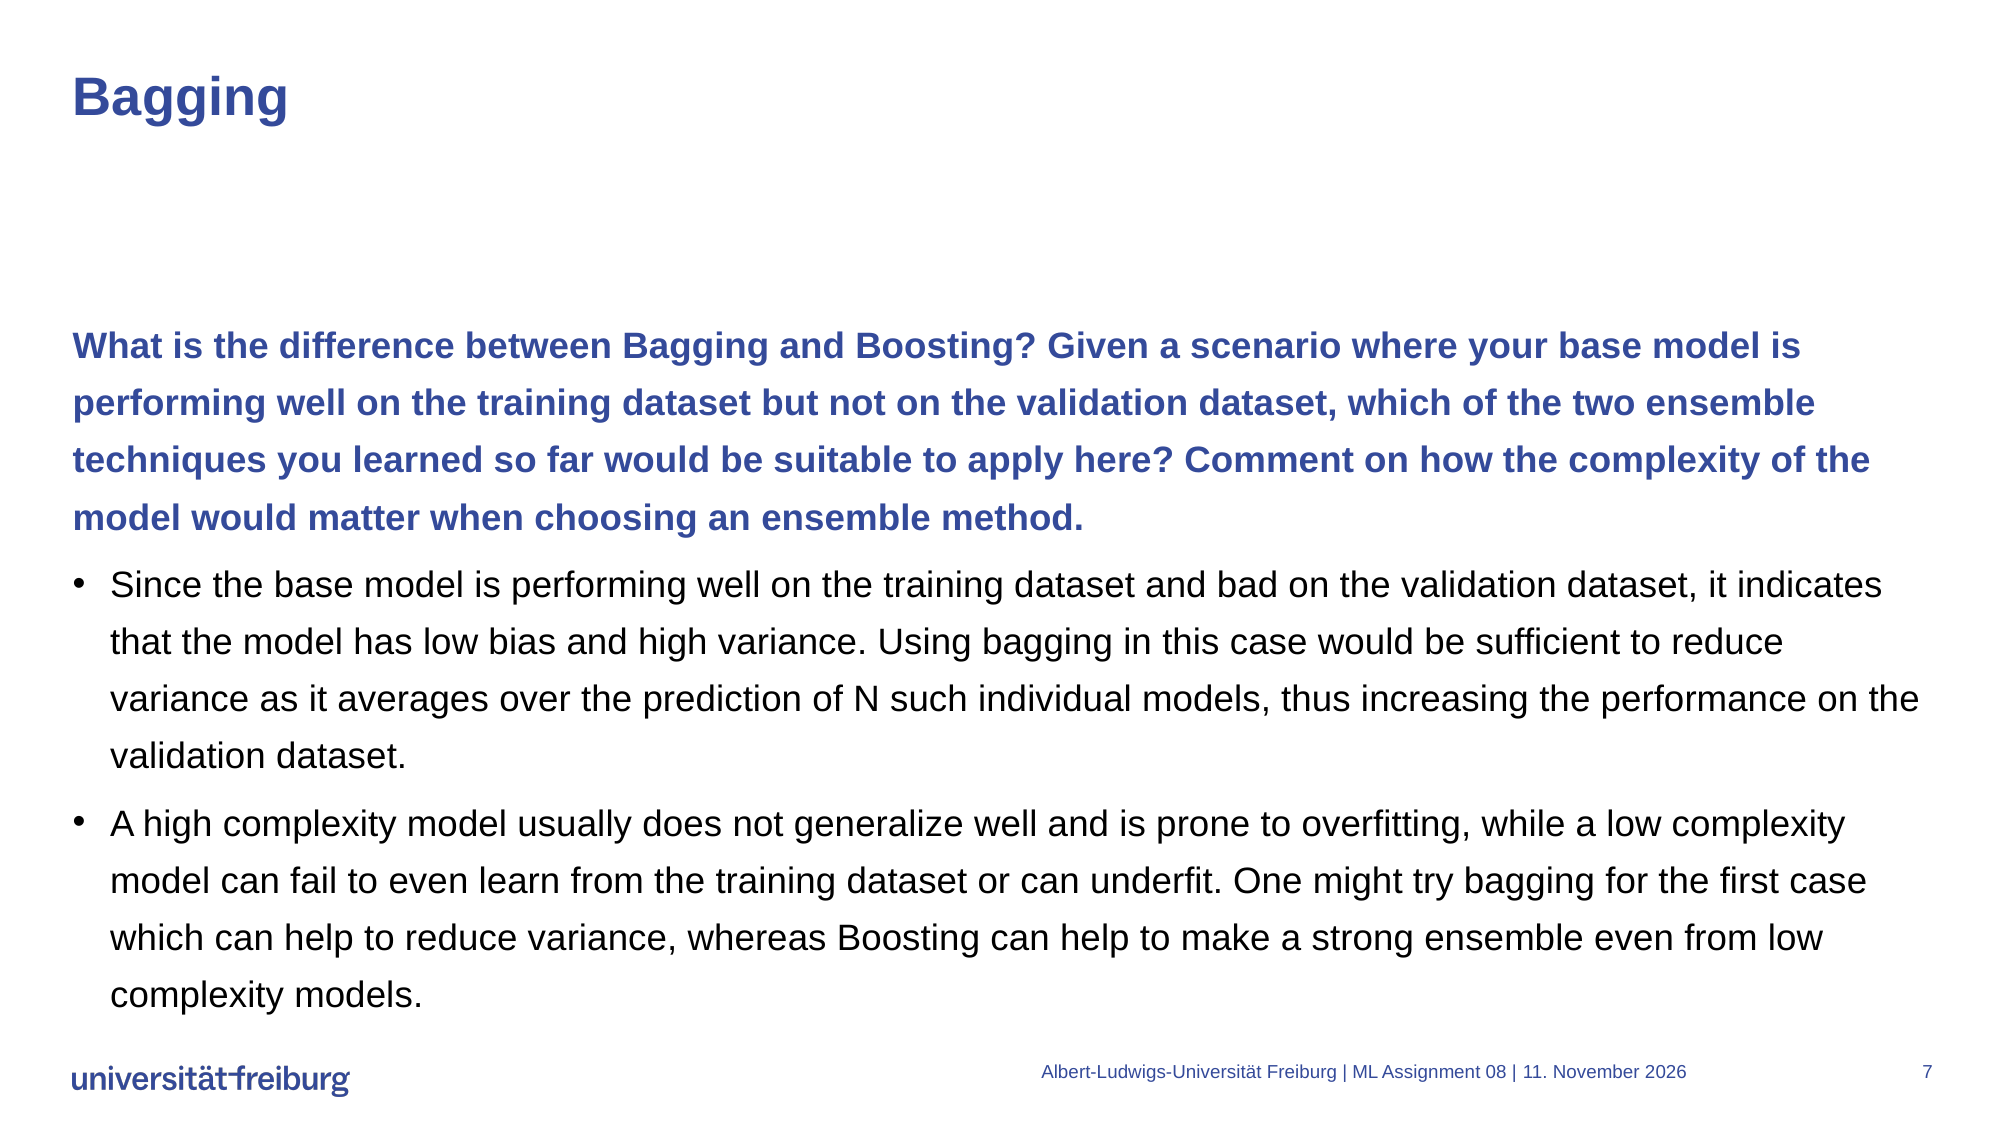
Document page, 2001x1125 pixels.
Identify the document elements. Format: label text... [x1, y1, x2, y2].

picture [72, 1065, 351, 1097]
footer Albert-Ludwigs-Universität Freiburg | ML Assignment 08 | [488, 1060, 1517, 1090]
list What is the difference between Bagging and Boosting? Given a scenario where your base model is performing well on the training dataset but not on the validation dataset, which of the two ensemble techniques you learned so far would be suitable to apply here? Comment on how the complexity of the model would matter when choosing an ensemble method. Since the base model is performing well on the training dataset and bad on the validation dataset, it indicates that the model has low bias and high variance. Using bagging in this case would be sufficient to reduce variance as it averages over the prediction of N such individual models, thus increasing the performance on the validation dataset. A high complexity model usually does not generalize well and is prone to overfitting, while a low complexity model can fail to even learn from the training dataset or can underfit. One might try bagging for the first case which can help to reduce variance, whereas Boosting can help to make a strong ensemble even from low complexity models. [72, 308, 1933, 1018]
slide_number 7 [1873, 1060, 1933, 1090]
slide_number 15. Dezember 2023 [1517, 1060, 1754, 1090]
title Bagging [72, 59, 1933, 278]
